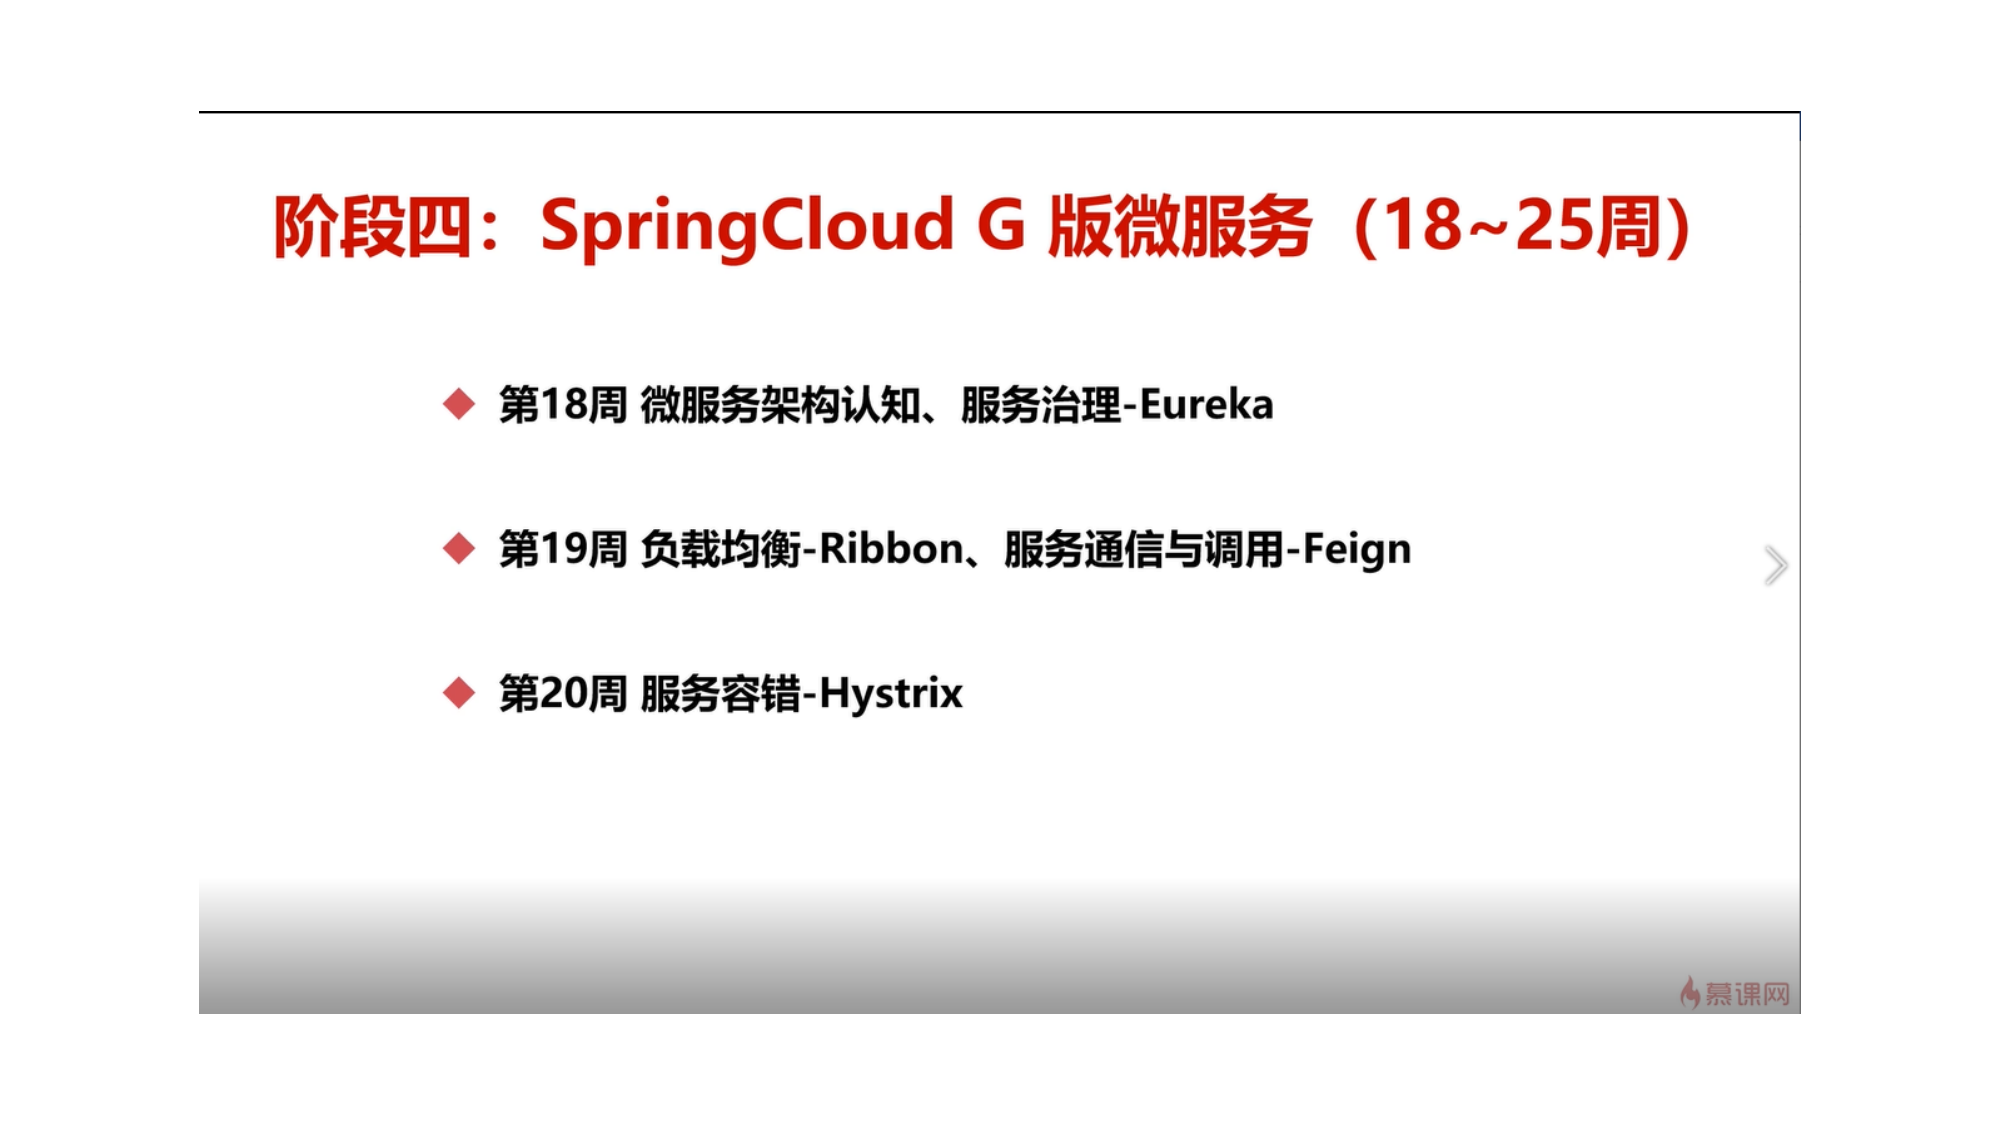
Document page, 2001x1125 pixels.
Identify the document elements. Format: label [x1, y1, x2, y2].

picture [199, 111, 1801, 1014]
